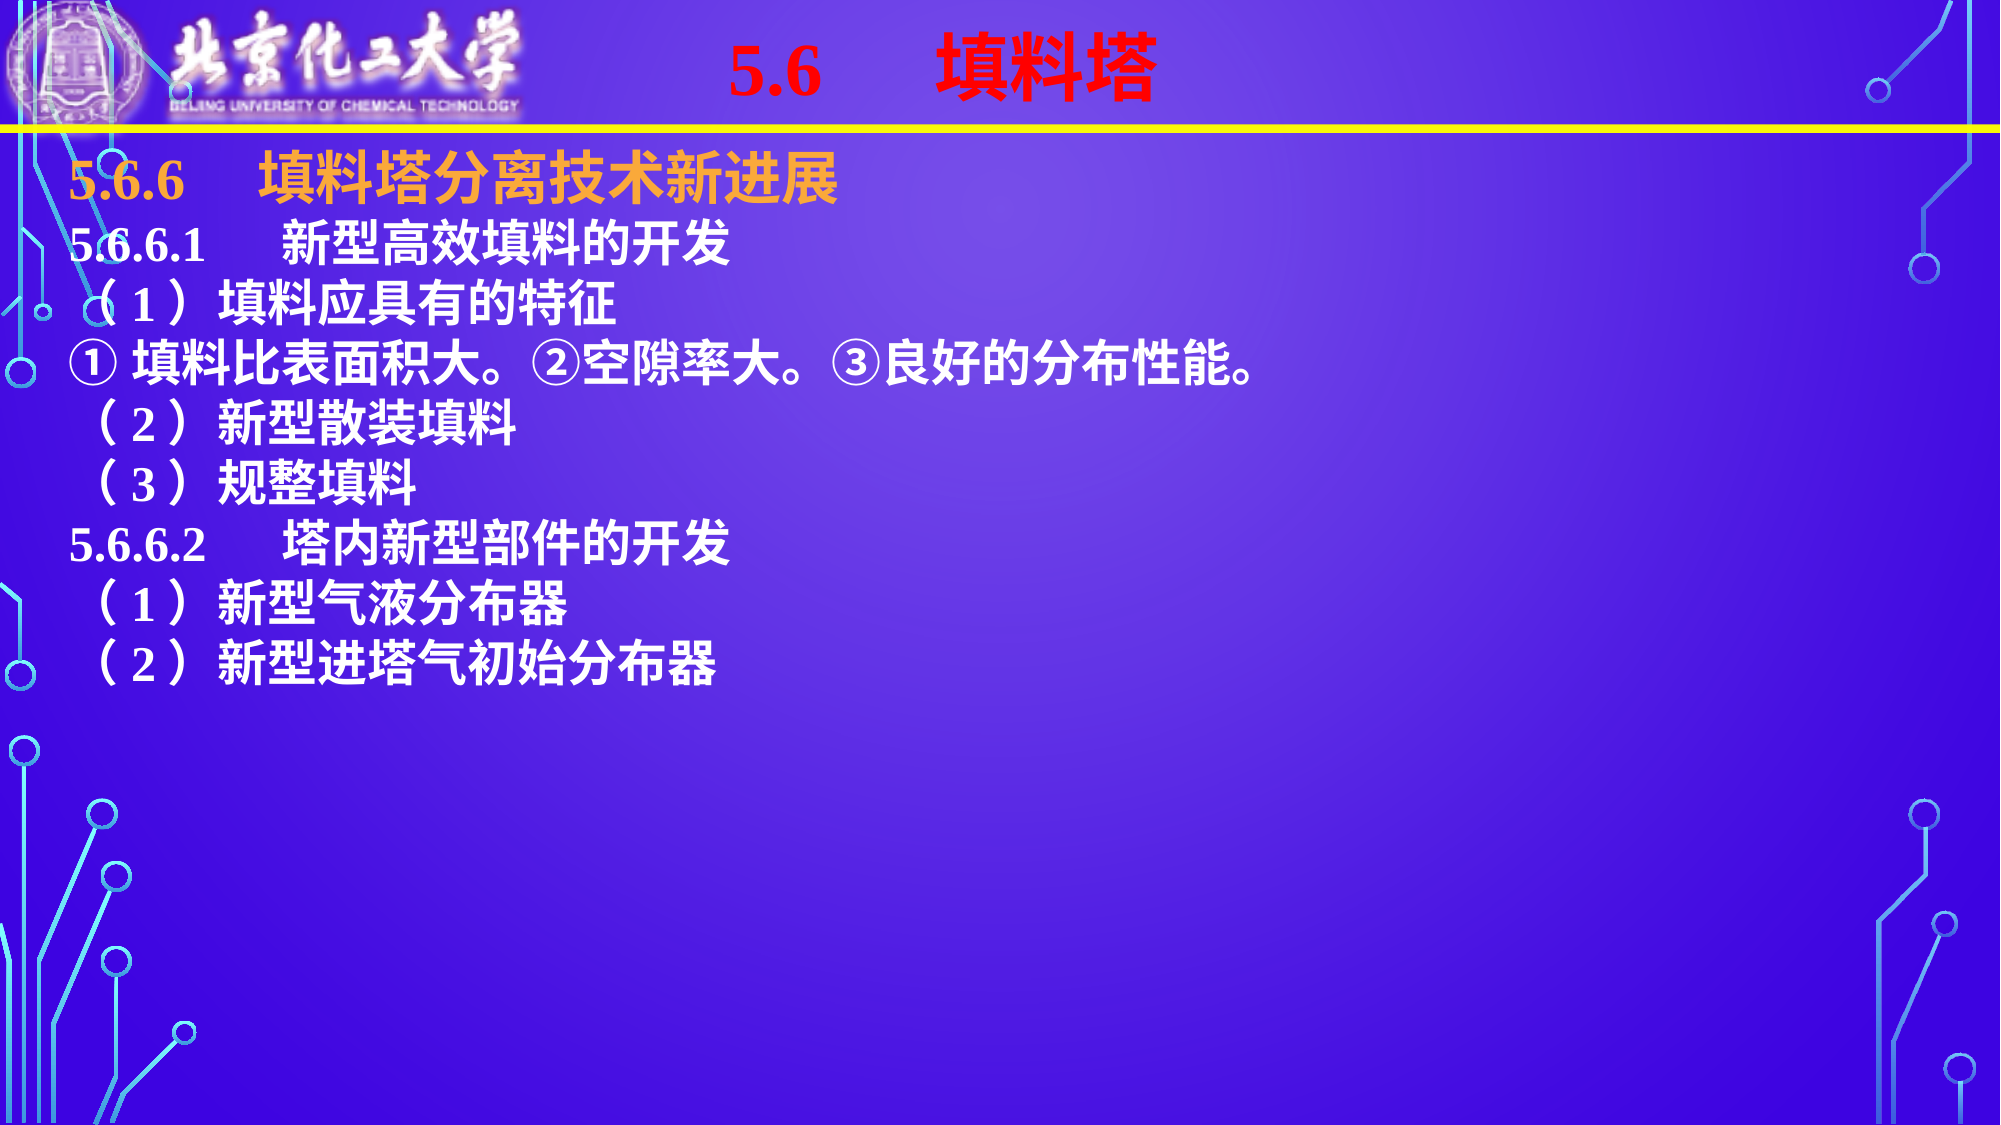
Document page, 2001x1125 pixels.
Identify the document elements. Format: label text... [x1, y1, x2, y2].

picture [5, 0, 531, 124]
text_box 5.6.6 填料塔分离技术新进展 5.6.6.1 新型高效填料的开发 （1）填料应具有的特征 ①填料比表面积大。②空隙率大。③良好的分布性能。 （2）新型散装填料 （3）规整填料 5.6.6.2 塔内新型部件的开发 （1）新型气液分布器 （2）新型进塔气初始分布器 [54, 133, 1948, 759]
text_box 5.6 填料塔 [714, 12, 1288, 118]
